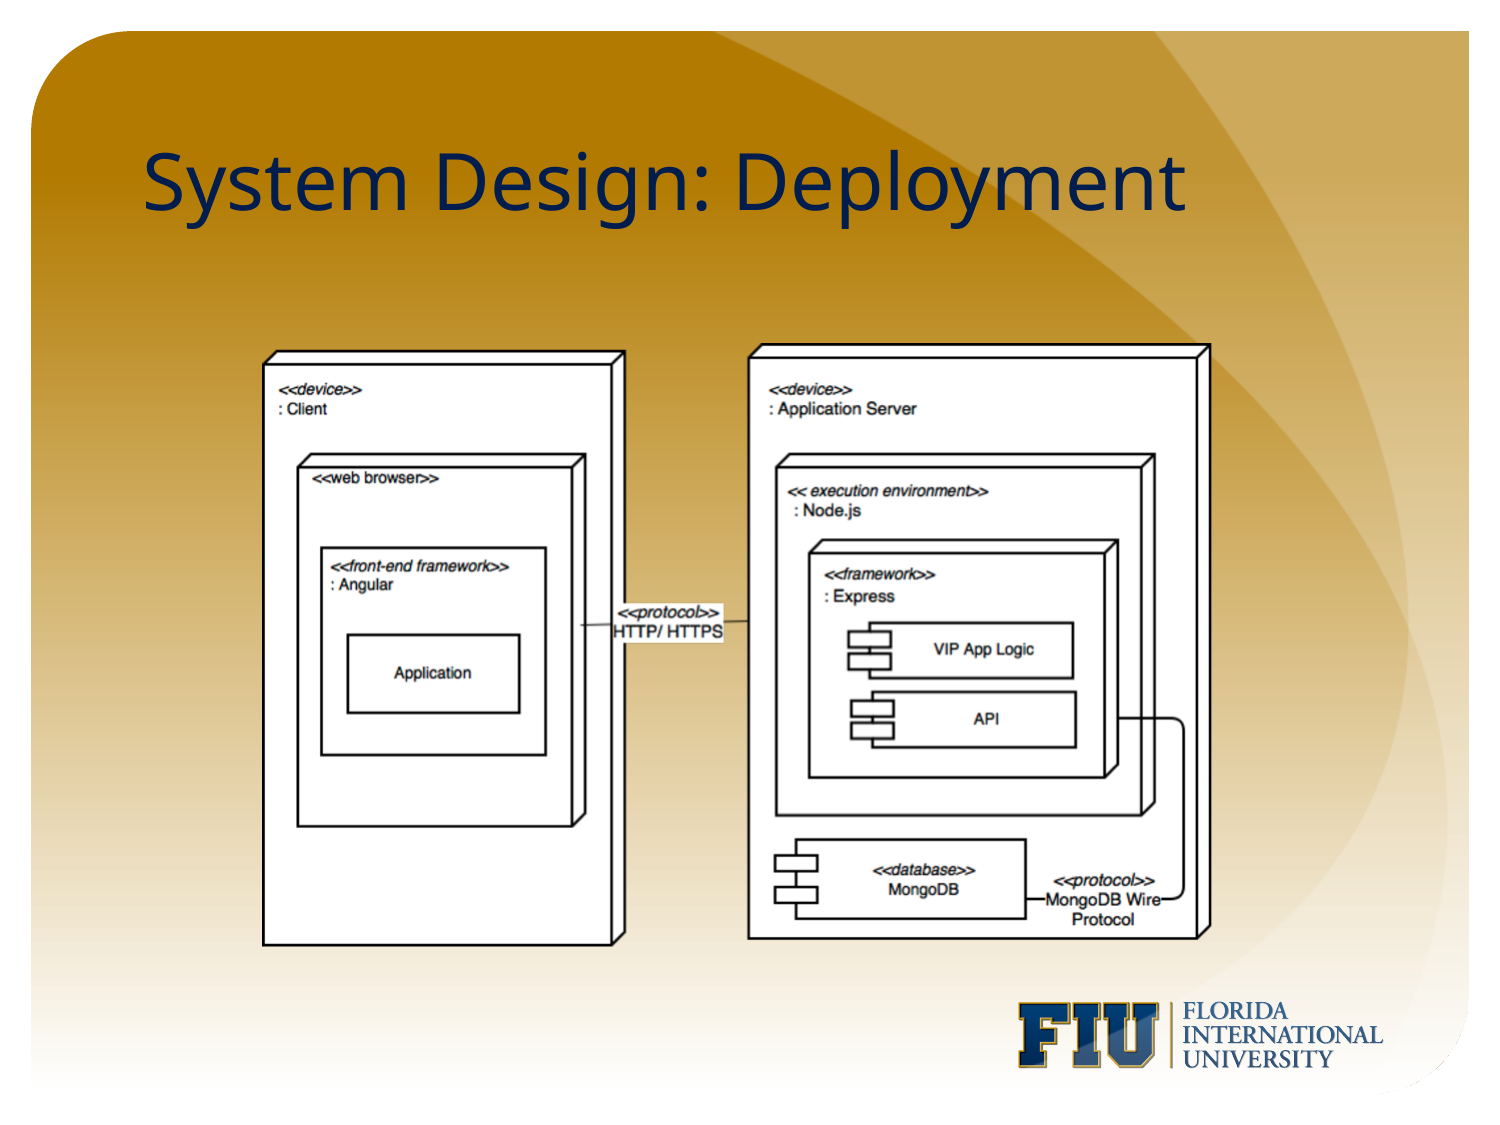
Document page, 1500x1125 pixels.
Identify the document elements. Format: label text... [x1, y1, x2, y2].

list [262, 342, 1238, 948]
picture [24, 30, 1473, 1094]
title System Design: Deployment [127, 62, 1372, 234]
